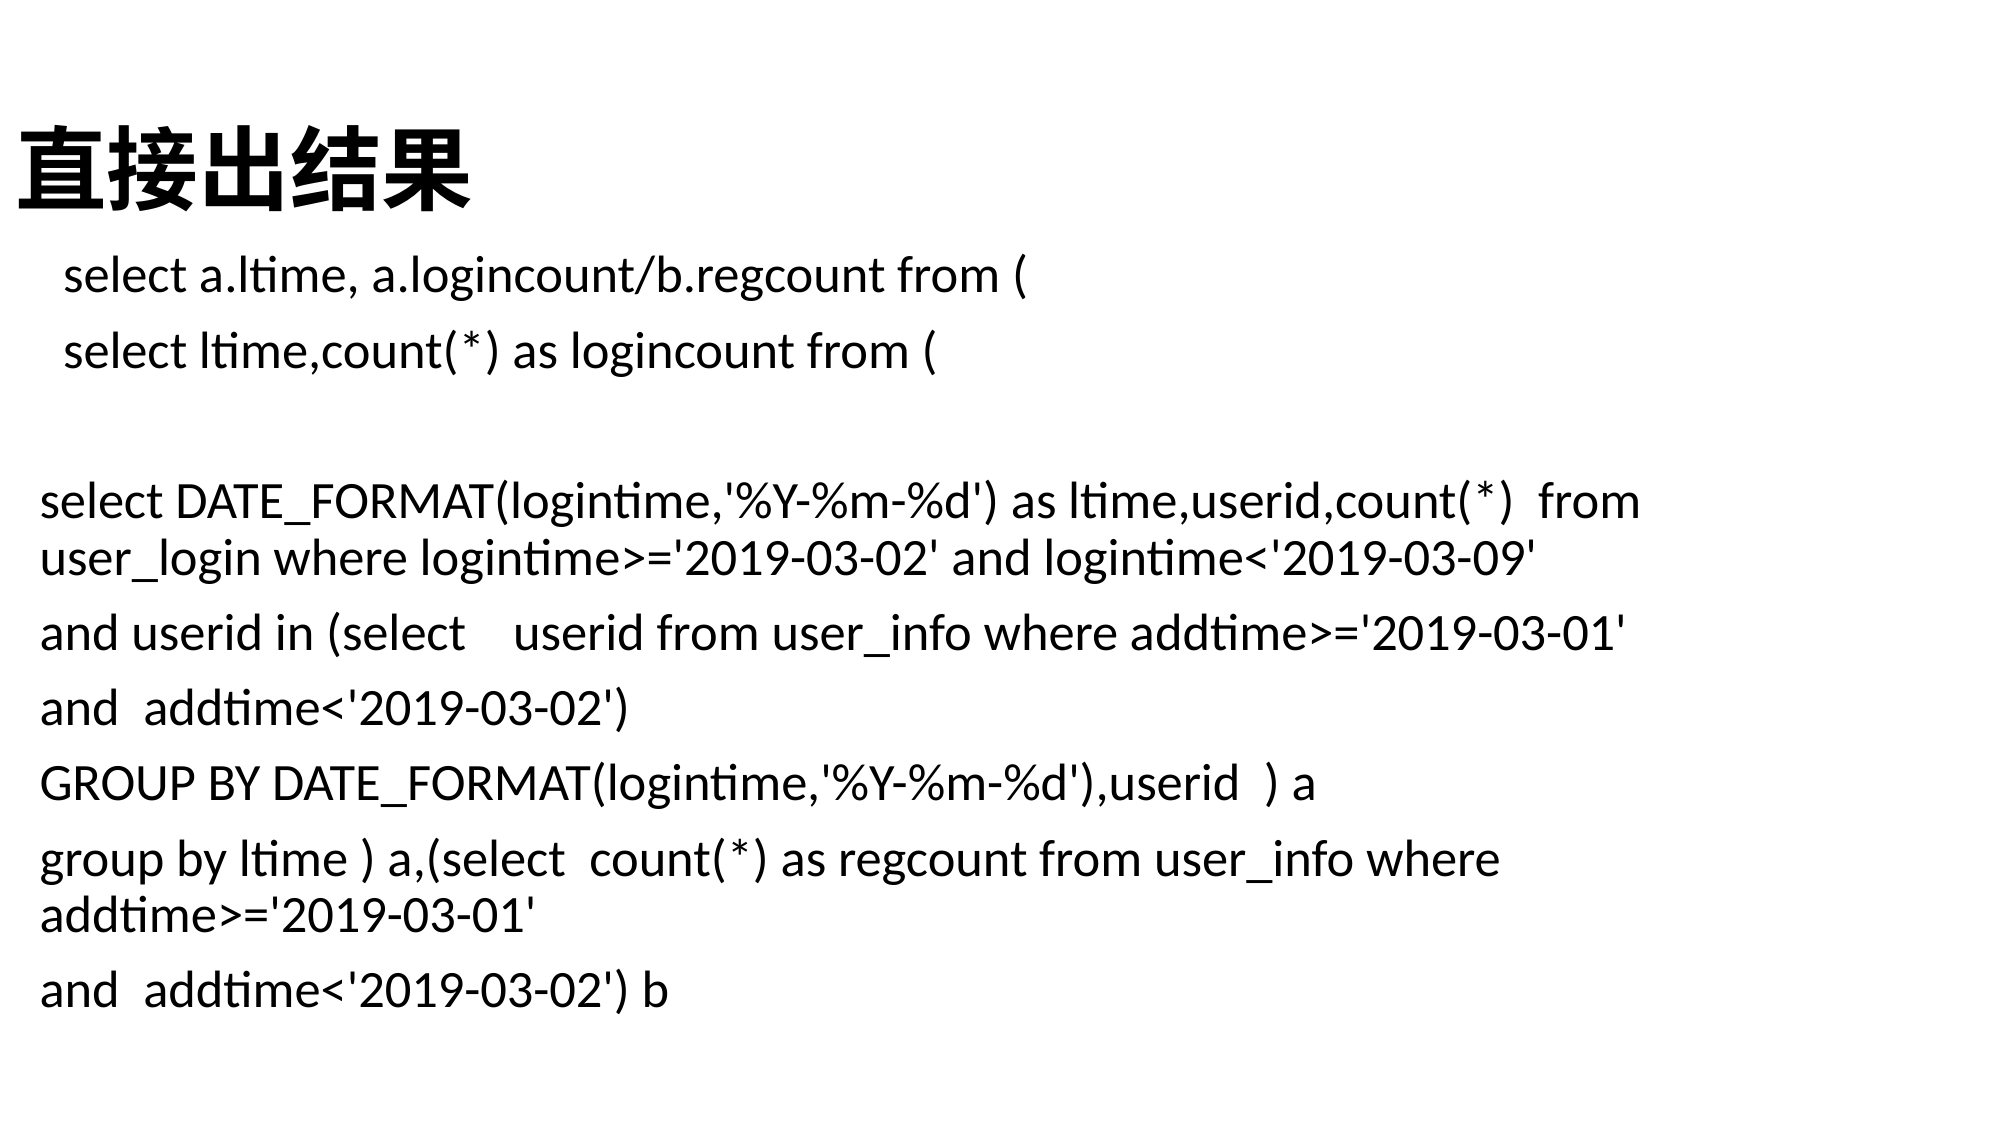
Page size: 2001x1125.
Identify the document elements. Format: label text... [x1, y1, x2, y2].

title 直接出结果 [0, 59, 2000, 289]
list select a.ltime, a.logincount/b.regcount from ( select ltime,count(*) as logincount from ( select DATE_FORMAT(logintime,'%Y-%m-%d') as ltime,userid,count(*) from user_login where logintime>='2019-03-02' and logintime<'2019-03-09' and userid in (select userid from user_info where addtime>='2019-03-01' and addtime<'2019-03-02') GROUP BY DATE_FORMAT(logintime,'%Y-%m-%d'),userid ) a group by ltime ) a,(select count(*) as regcount from user_info where addtime>='2019-03-01' and addtime<'2019-03-02') b [24, 240, 1855, 1036]
